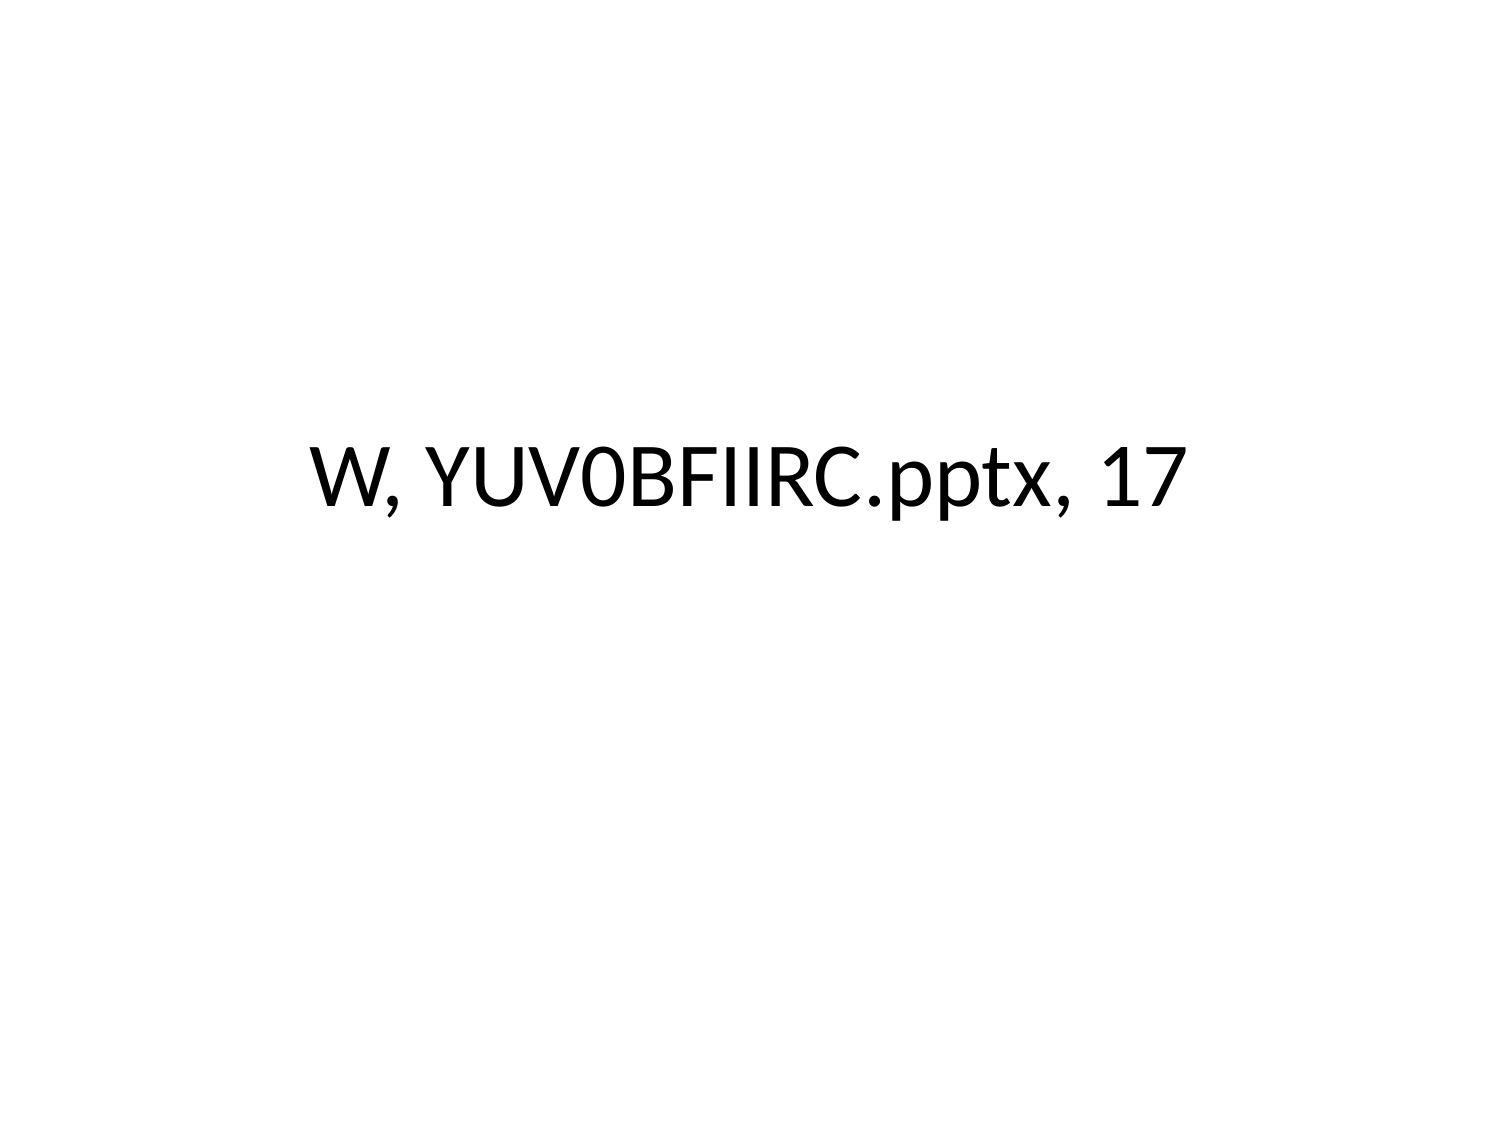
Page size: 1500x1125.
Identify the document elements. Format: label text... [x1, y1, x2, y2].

title W, YUV0BFIIRC.pptx, 17 [112, 349, 1388, 591]
